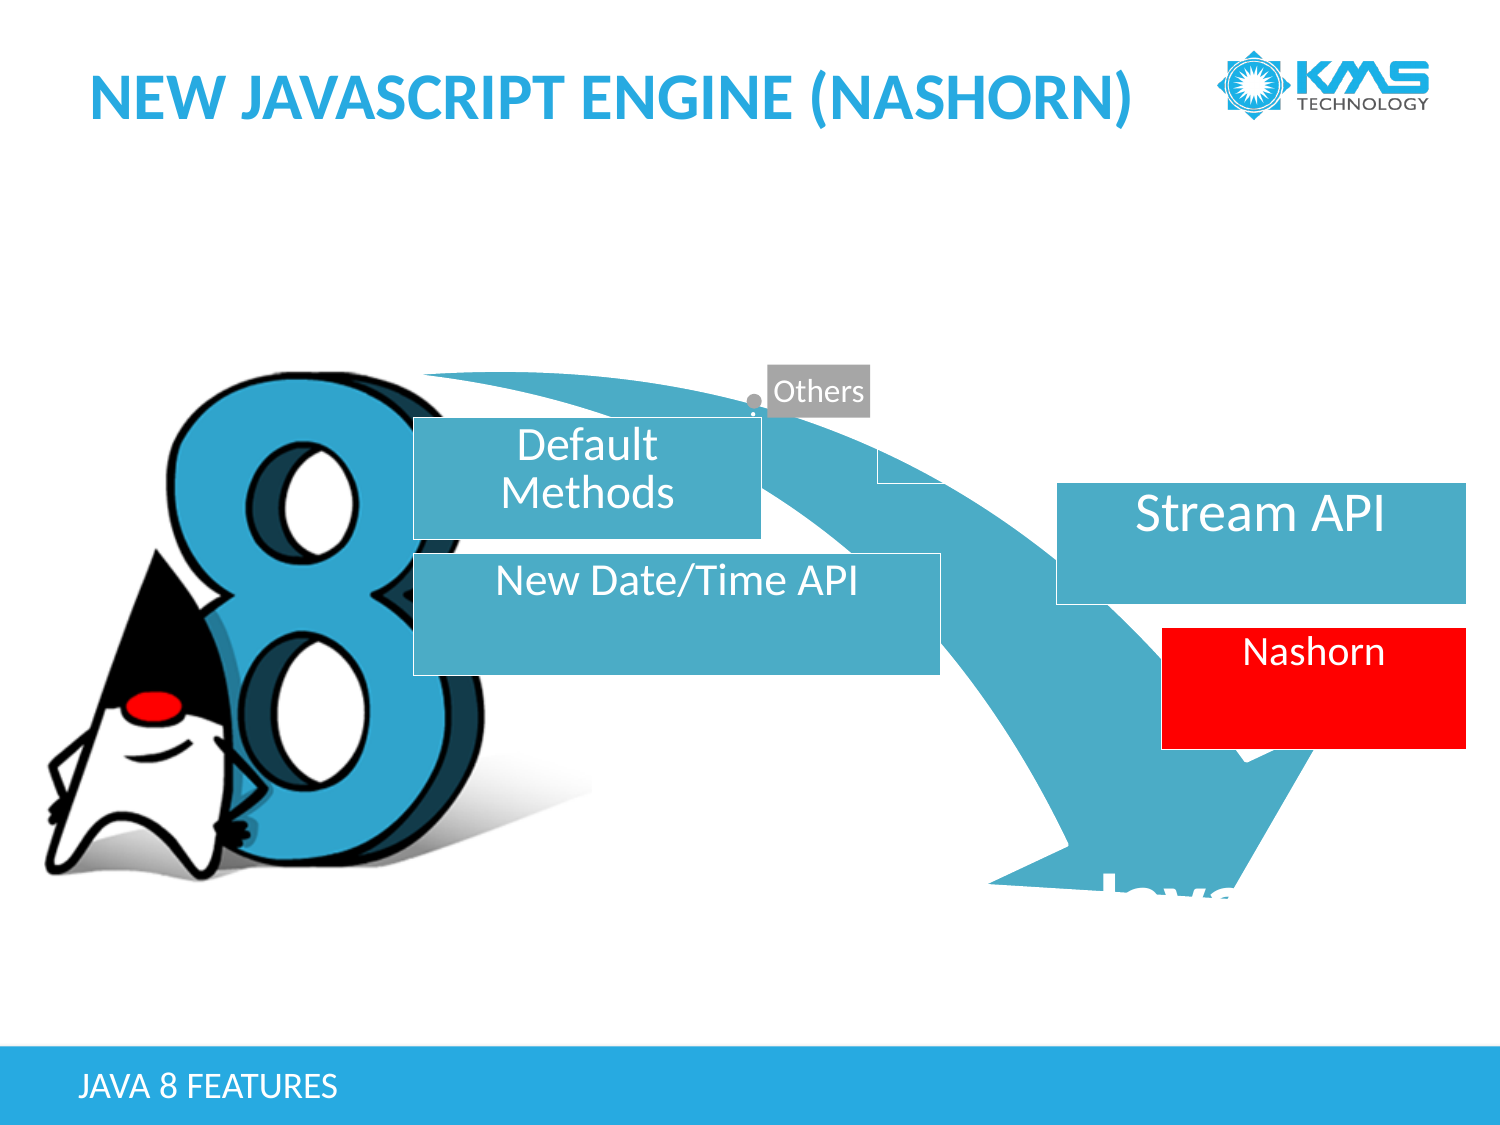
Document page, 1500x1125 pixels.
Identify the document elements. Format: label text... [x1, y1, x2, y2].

title New javascript engine (nashorn) [75, 45, 1161, 150]
picture [44, 369, 413, 884]
list Java 8 features [63, 1053, 978, 1125]
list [413, 216, 1467, 980]
picture [1208, 45, 1436, 126]
